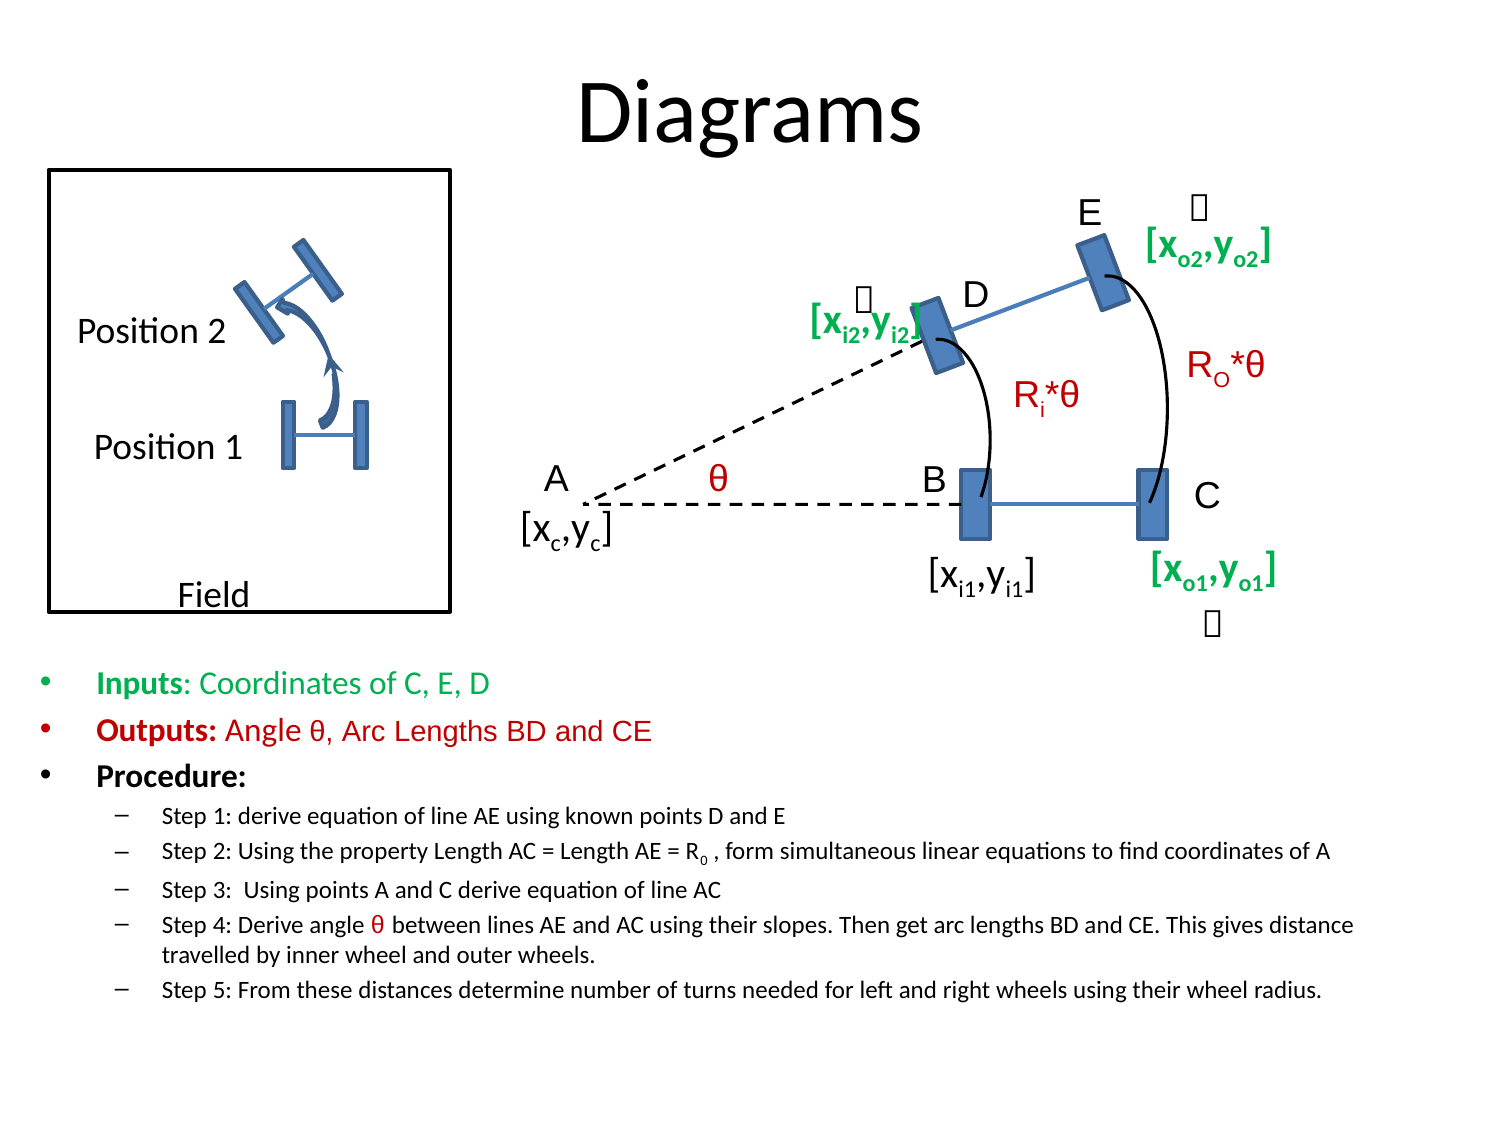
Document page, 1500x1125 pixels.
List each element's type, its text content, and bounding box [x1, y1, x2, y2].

title Diagrams [75, 37, 1425, 175]
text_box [505, 176, 1294, 604]
text_box  [1186, 613, 1236, 653]
list Inputs: Coordinates of C, E, D Outputs: Angle θ, Arc Lengths BD and CE Procedure: Step 1: derive equation of line AE using known points D and E Step 2: Using the property Length AC = Length AE = R0 , form simultaneous linear equations to find coordinates of A Step 3: Using points A and C derive equation of line AC Step 4: Derive angle θ between lines AE and AC using their slopes. Then get arc lengths BD and CE. This gives distance travelled by inner wheel and outer wheels. Step 5: From these distances determine number of turns needed for left and right wheels using their wheel radius. [24, 653, 1463, 1100]
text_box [48, 169, 451, 617]
